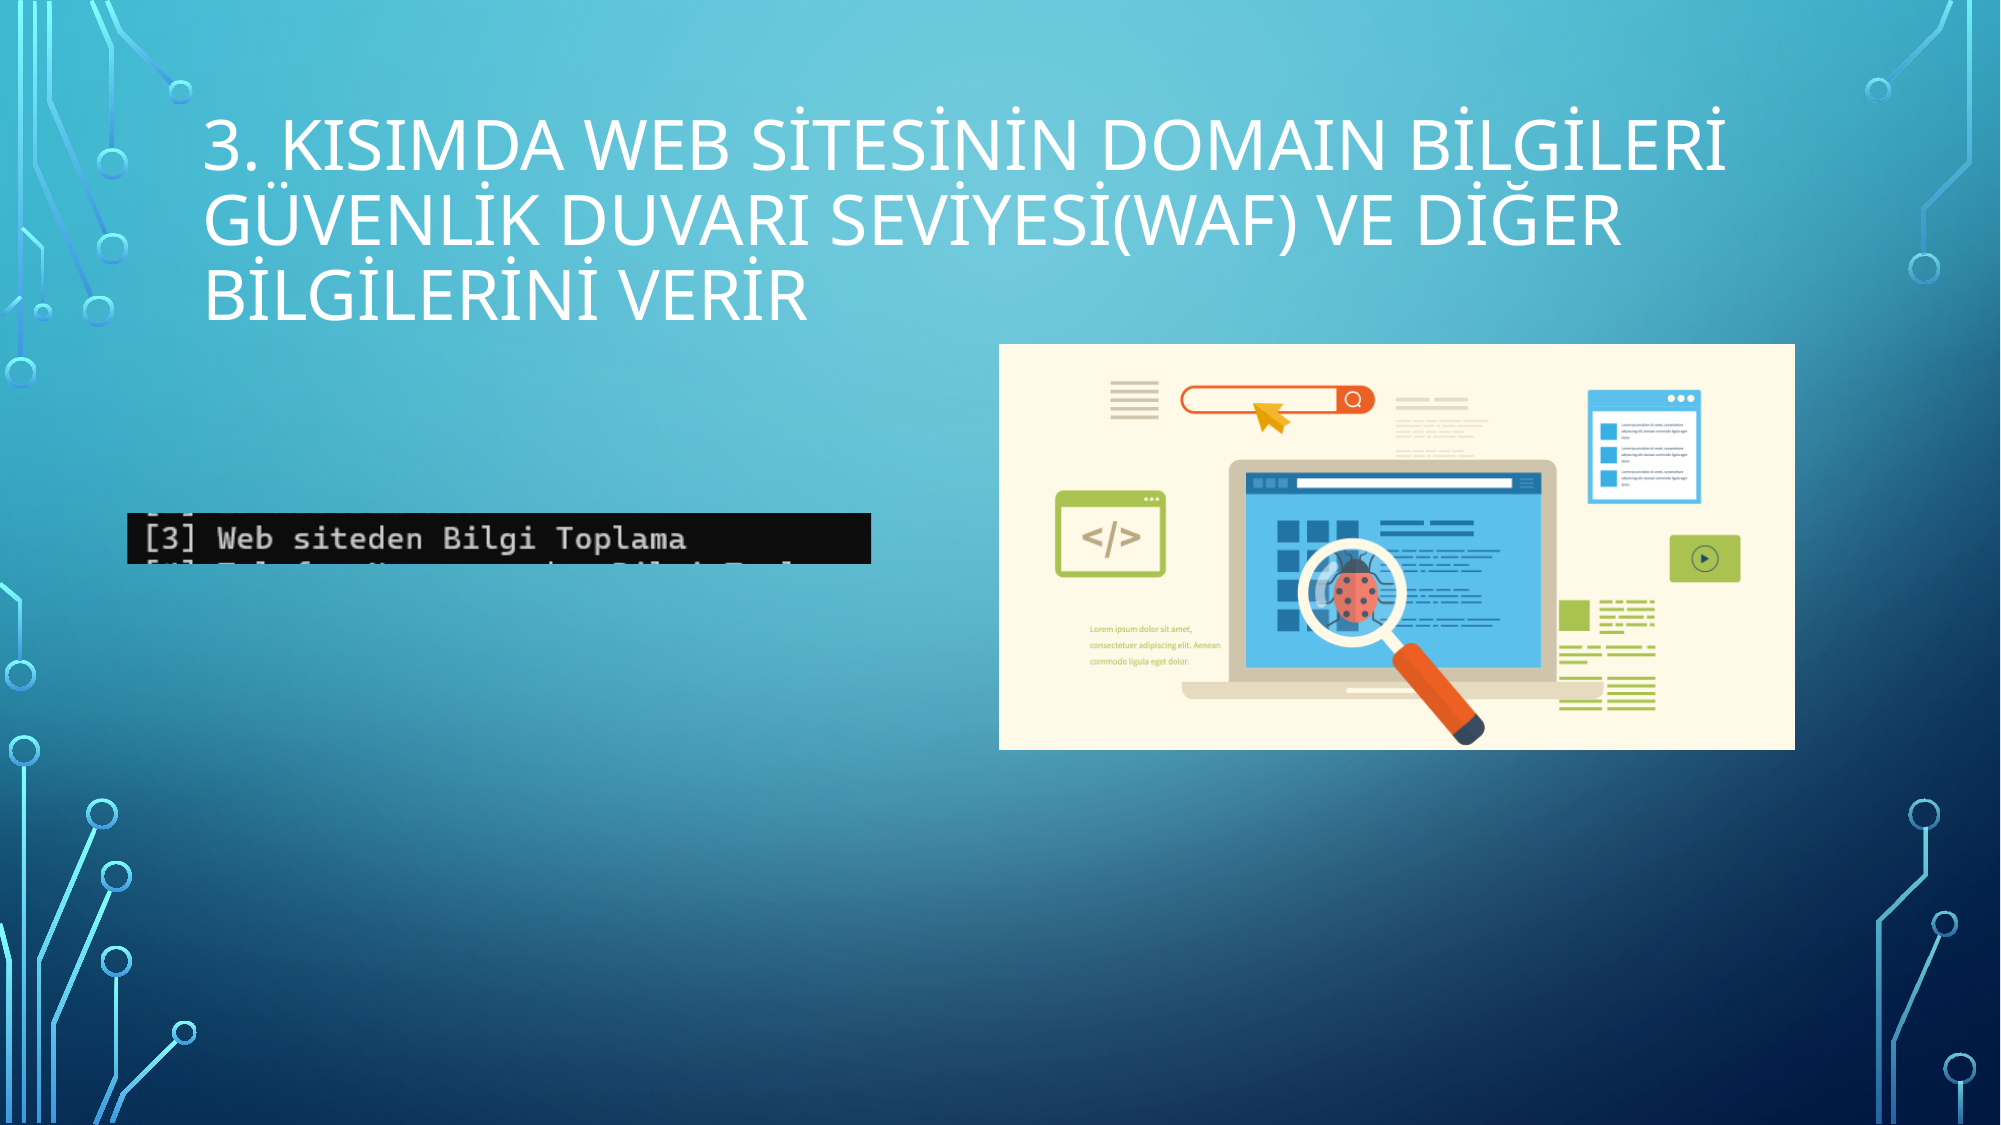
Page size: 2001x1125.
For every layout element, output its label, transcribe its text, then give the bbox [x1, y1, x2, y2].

picture [999, 344, 1795, 750]
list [127, 513, 872, 564]
title 3. kısımda web sitesinin domaın bilgileri güvenlik duvarı seviyesi(waf) ve diğer bilgilerini verir [187, 101, 1813, 344]
